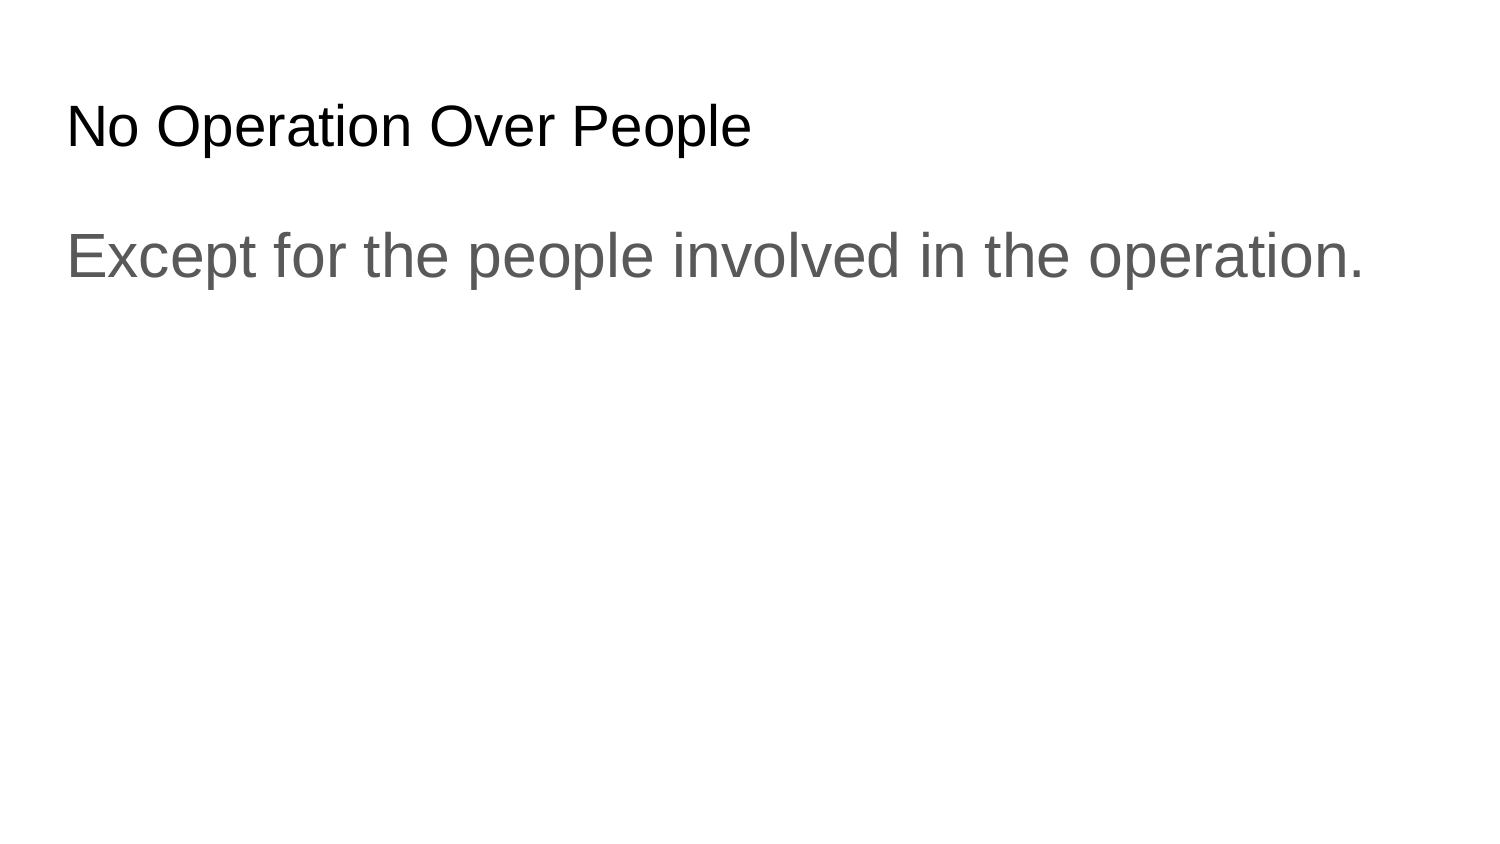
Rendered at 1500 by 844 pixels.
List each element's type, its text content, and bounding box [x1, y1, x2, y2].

title No Operation Over People [51, 72, 1449, 167]
list Except for the people involved in the operation. [51, 189, 1449, 750]
